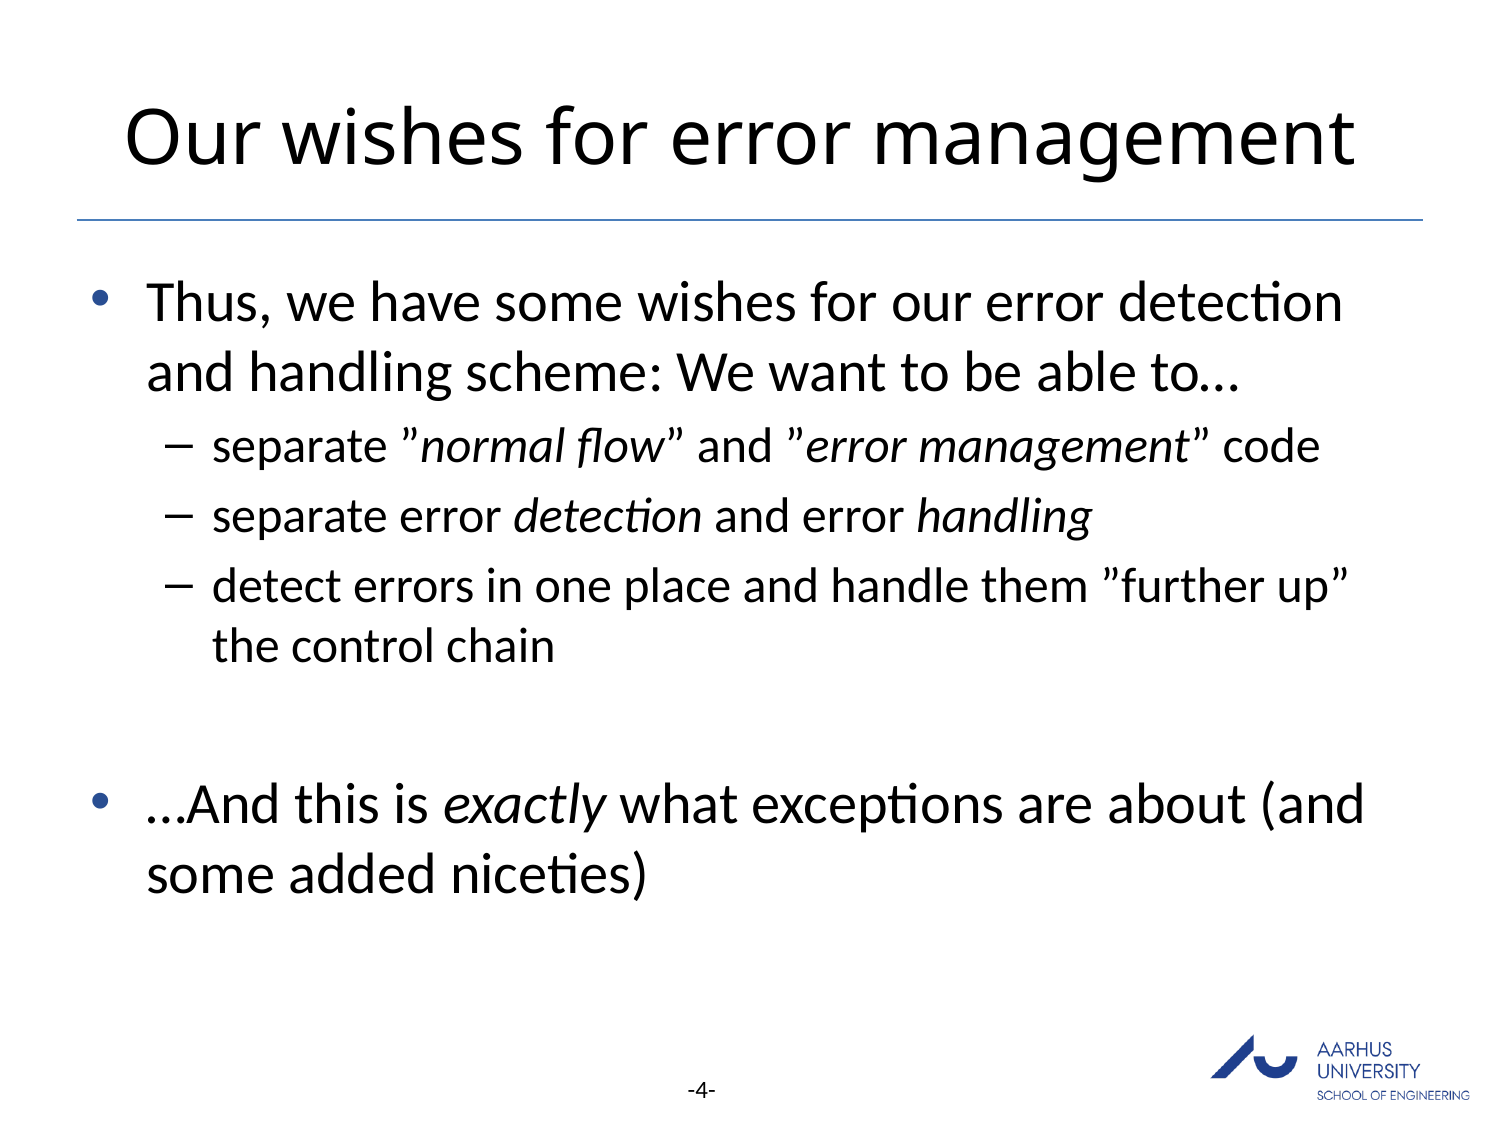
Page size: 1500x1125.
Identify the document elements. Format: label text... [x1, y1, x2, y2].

title Our wishes for error management [76, 39, 1424, 228]
list Thus, we have some wishes for our error detection and handling scheme: We want to be able to… separate ”normal flow” and ”error management” code separate error detection and error handling detect errors in one place and handle them ”further up” the control chain …And this is exactly what exceptions are about (and some added niceties) [75, 255, 1425, 1024]
picture [1210, 1034, 1470, 1100]
